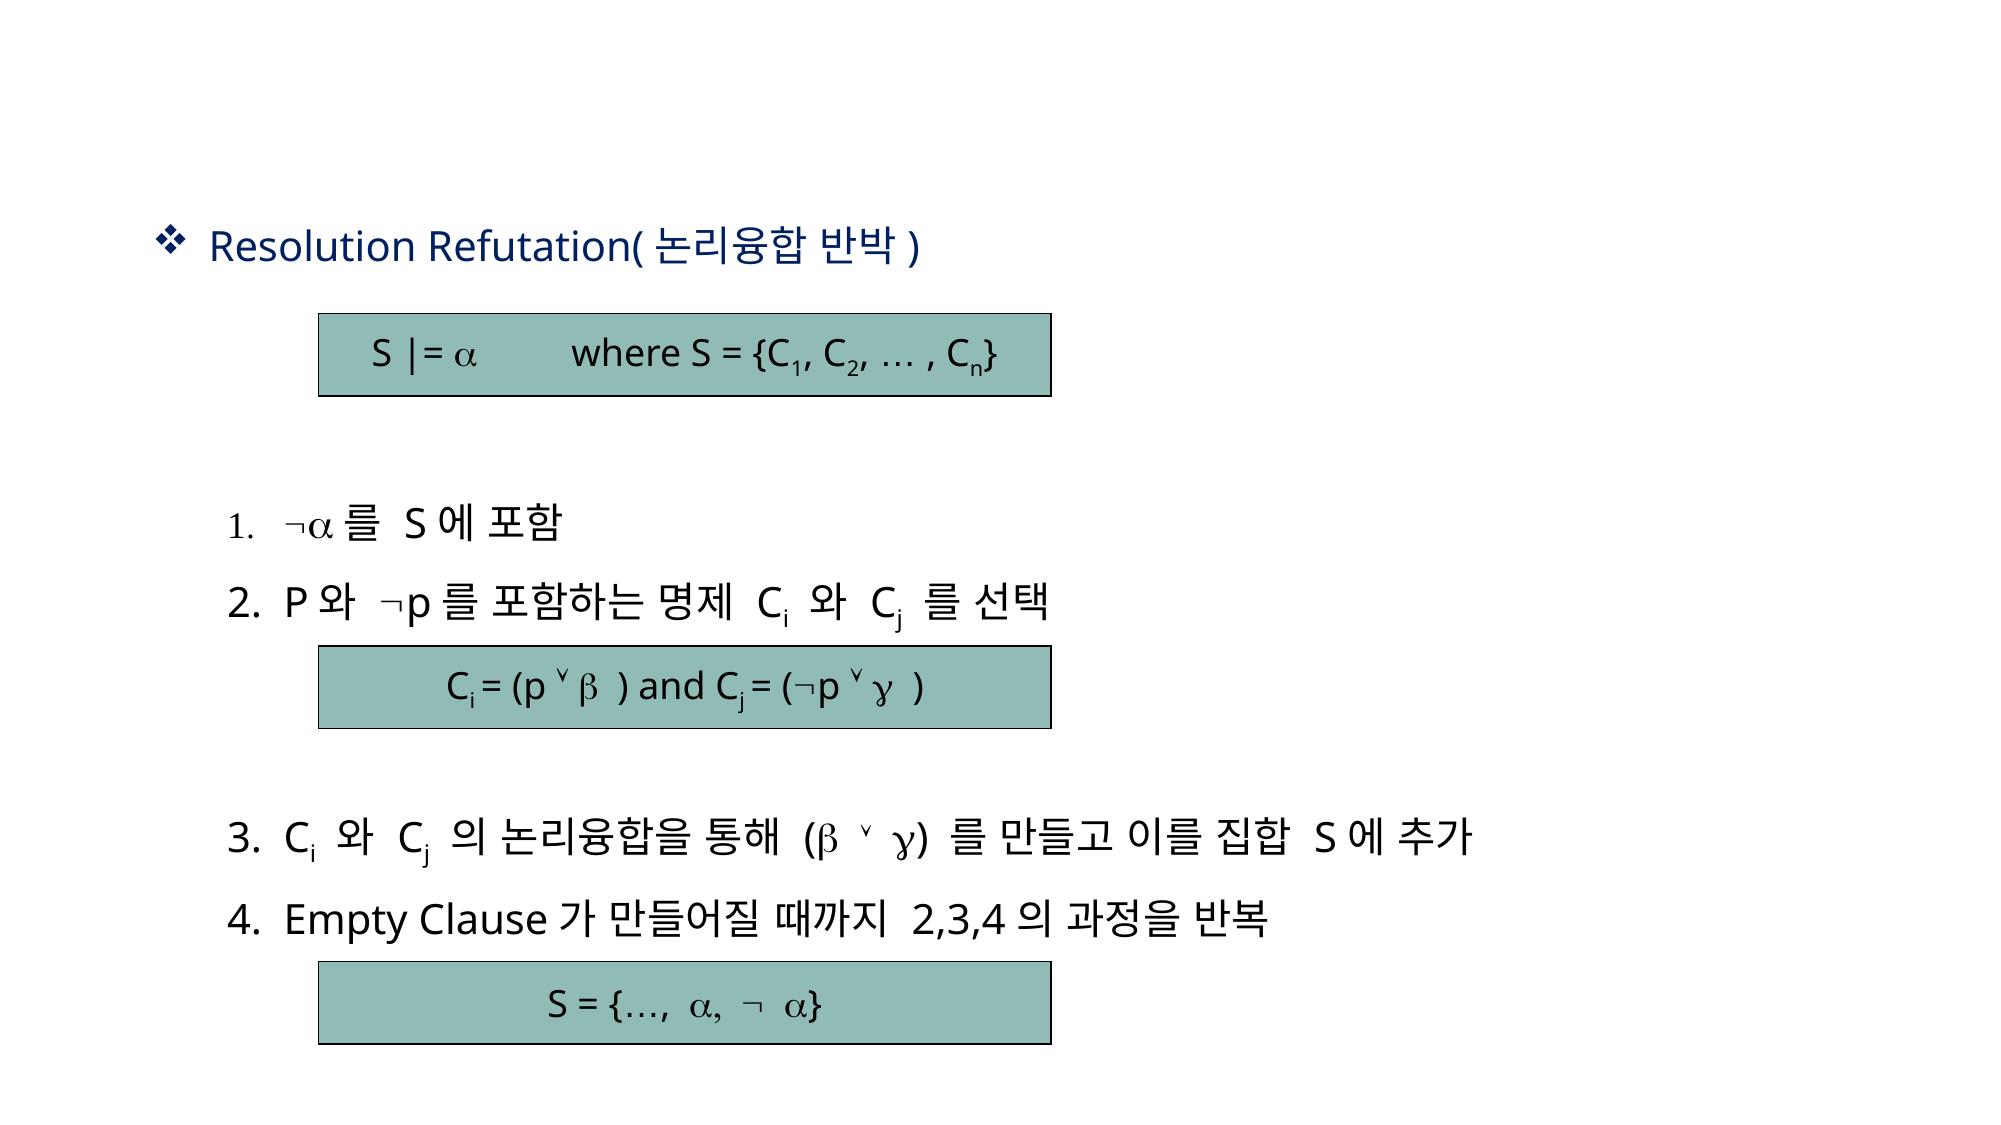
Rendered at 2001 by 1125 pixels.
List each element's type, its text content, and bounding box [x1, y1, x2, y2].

text_box S |= a where S = {C1, C2, … , Cn} [318, 313, 1051, 397]
text_box S = {…, a, Ø a} [318, 961, 1051, 1045]
text_box Ci = (p Ú b ) and Cj = (Øp Ú g ) [318, 646, 1051, 729]
text_box Resolution Refutation(논리융합 반박) Øa를 S에 포함 P와 Øp를 포함하는 명제 Ci 와 Cj 를 선택 Ci 와 Cj 의 논리융합을 통해 (b Ú g) 를 만들고 이를 집합 S에 추가 Empty Clause가 만들어질 때까지 2,3,4의 과정을 반복 [137, 187, 1850, 1025]
